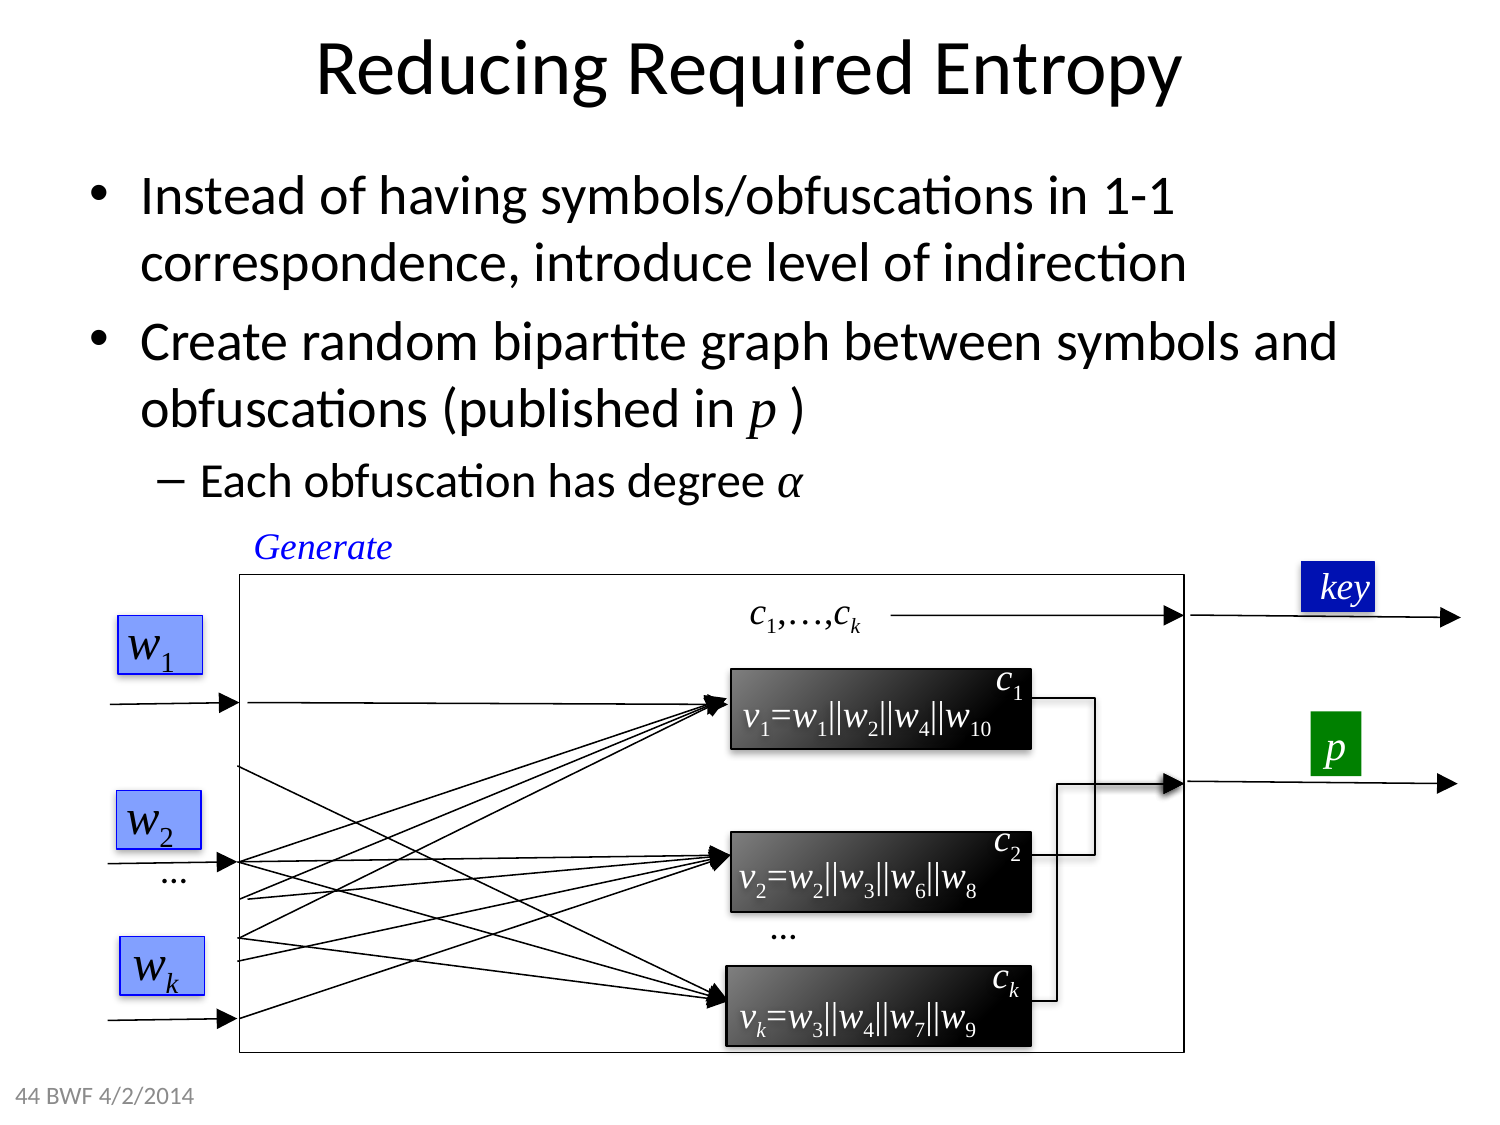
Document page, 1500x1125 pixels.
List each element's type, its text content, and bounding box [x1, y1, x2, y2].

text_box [231, 514, 1185, 698]
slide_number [0, 1065, 350, 1125]
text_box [106, 777, 202, 854]
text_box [1190, 554, 1462, 618]
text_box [1006, 698, 1185, 782]
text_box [109, 923, 205, 1000]
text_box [231, 763, 1185, 1053]
list Instead of having symbols/obfuscations in 1-1 correspondence, introduce level of indirection Create random bipartite graph between symbols and obfuscations (published in p ) Each obfuscation has degree α [74, 150, 1425, 515]
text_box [239, 698, 702, 764]
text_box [107, 602, 203, 679]
text_box p [1310, 711, 1362, 777]
title Reducing Required Entropy [75, 7, 1425, 119]
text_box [703, 668, 1031, 756]
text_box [239, 1009, 731, 1019]
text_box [929, 783, 1185, 1002]
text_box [237, 765, 729, 937]
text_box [237, 937, 729, 1002]
text_box … [146, 872, 202, 899]
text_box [109, 597, 240, 705]
